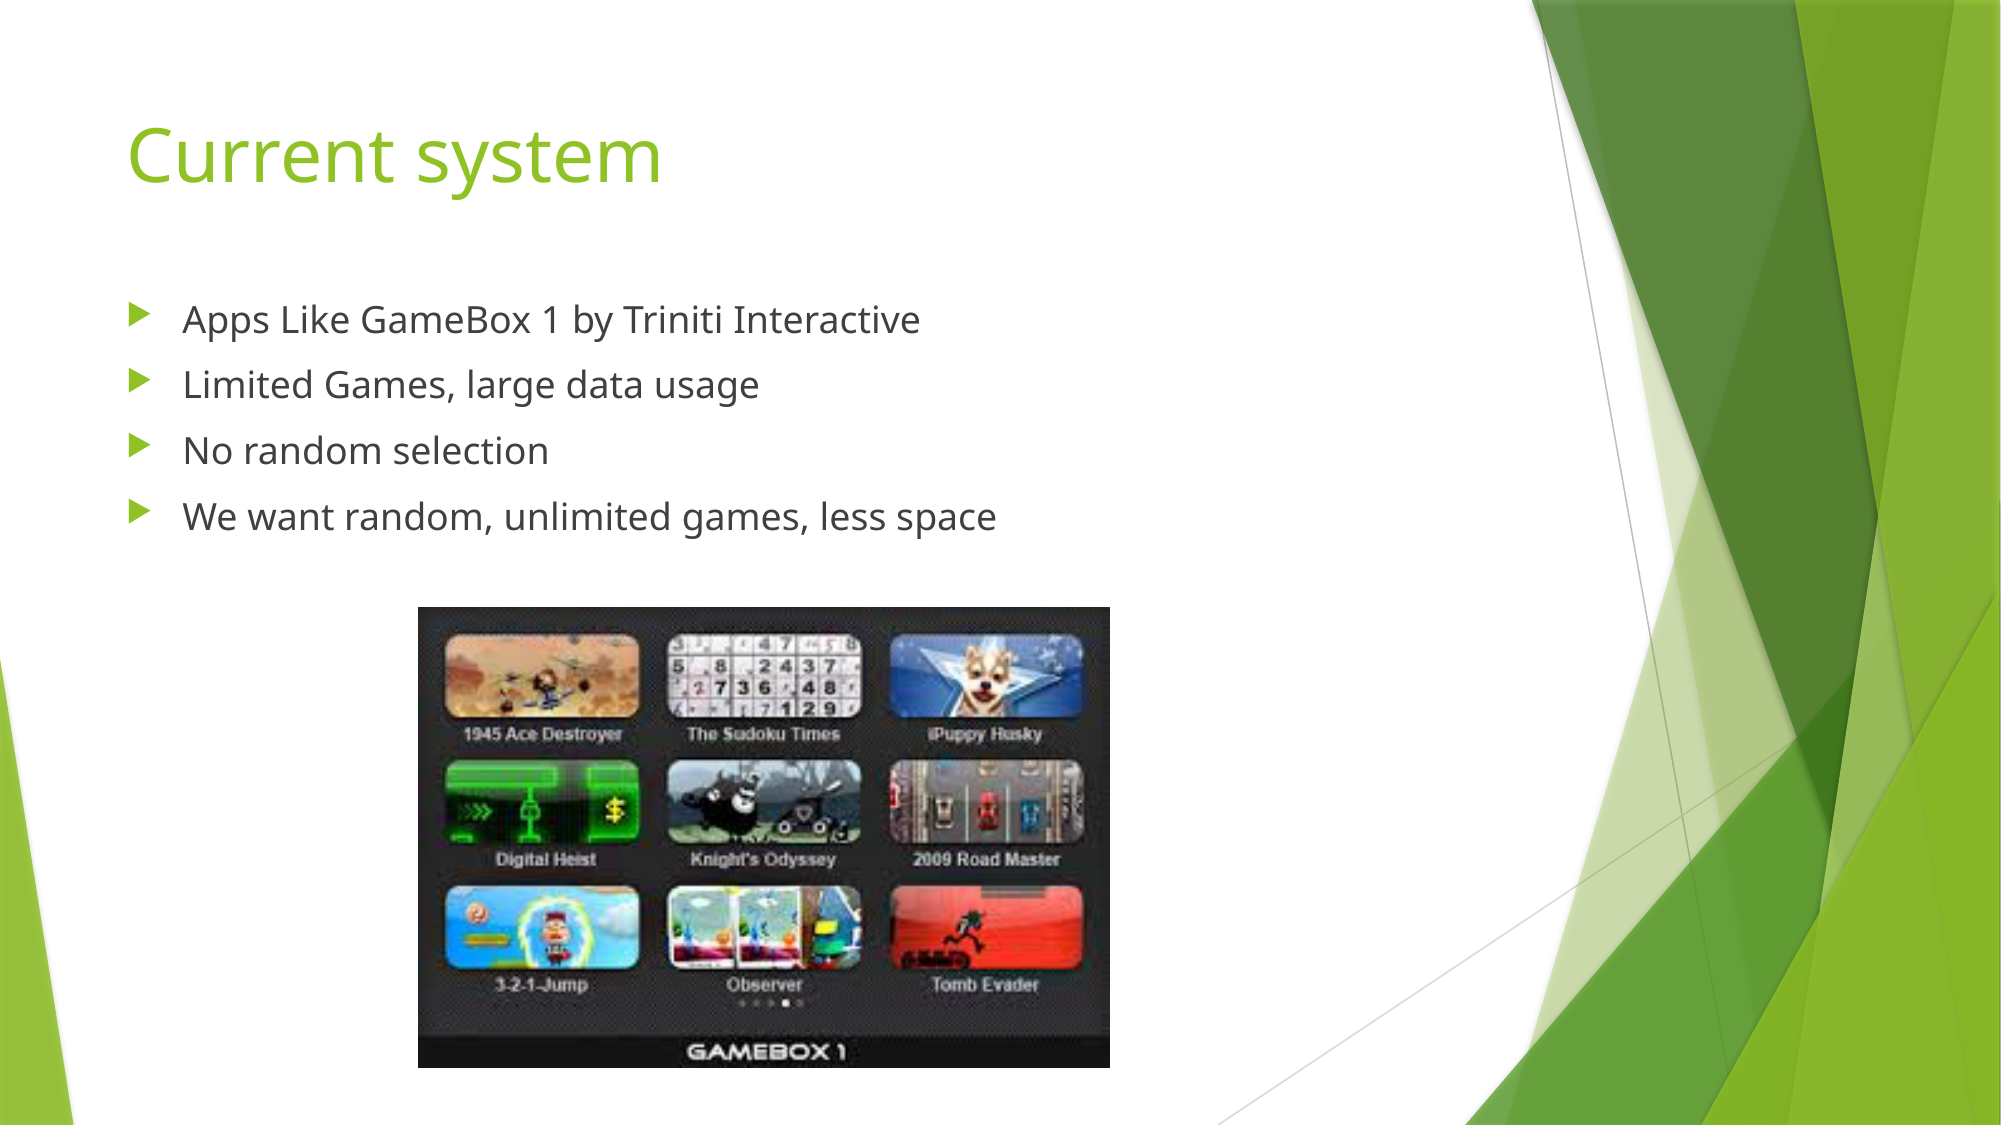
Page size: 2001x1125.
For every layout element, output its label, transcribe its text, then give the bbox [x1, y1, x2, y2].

title Current system [111, 99, 1522, 288]
list Apps Like GameBox 1 by Triniti Interactive Limited Games, large data usage No random selection We want random, unlimited games, less space [111, 288, 1522, 925]
picture [417, 607, 1110, 1069]
